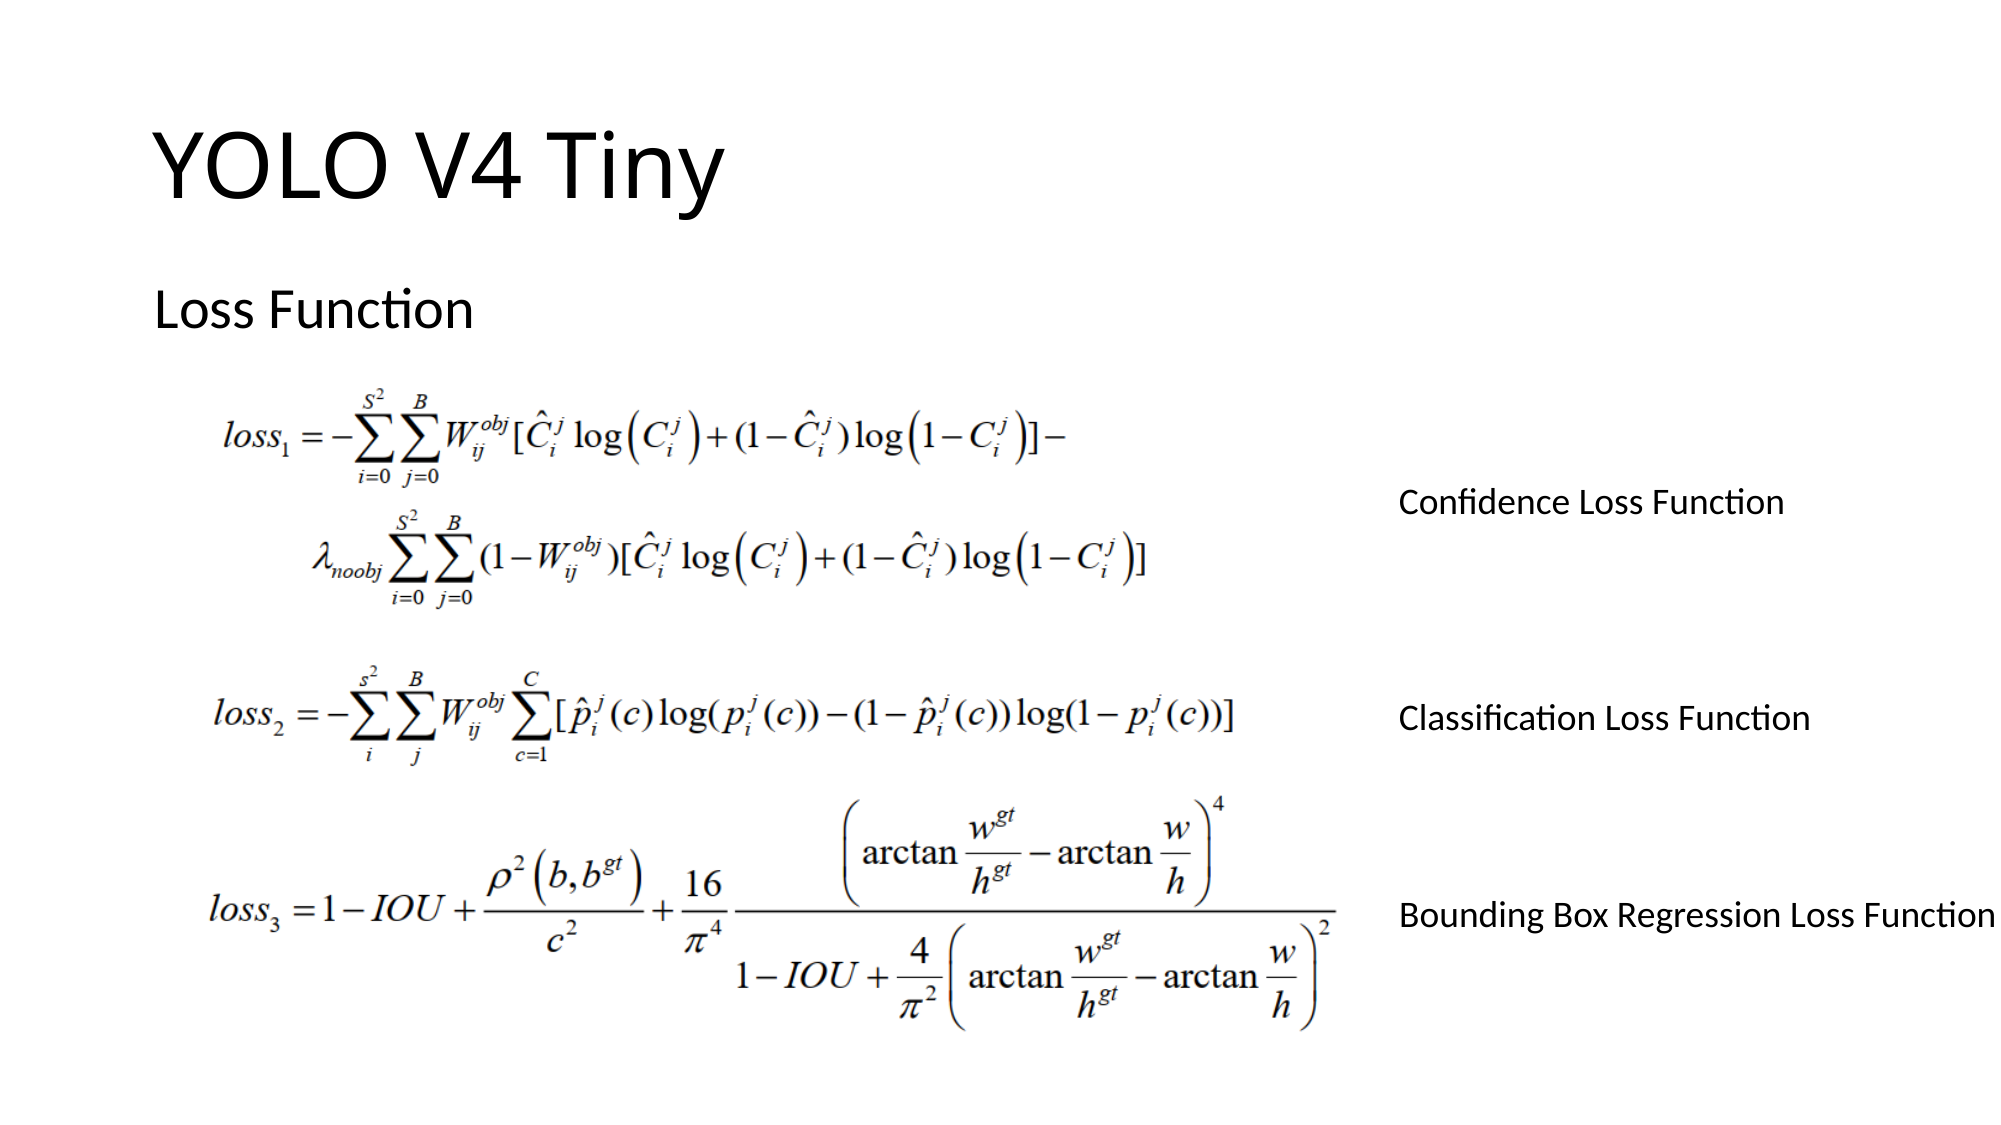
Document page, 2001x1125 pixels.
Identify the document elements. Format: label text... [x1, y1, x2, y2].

title YOLO V4 Tiny [137, 59, 1863, 278]
text_box Loss Function [139, 262, 490, 348]
text_box Confidence Loss Function [1383, 469, 1801, 530]
text_box Classification Loss Function [1384, 685, 1827, 746]
picture [178, 651, 1343, 1050]
picture [186, 386, 1158, 614]
text_box Bounding Box Regression Loss Function [1384, 882, 2000, 943]
